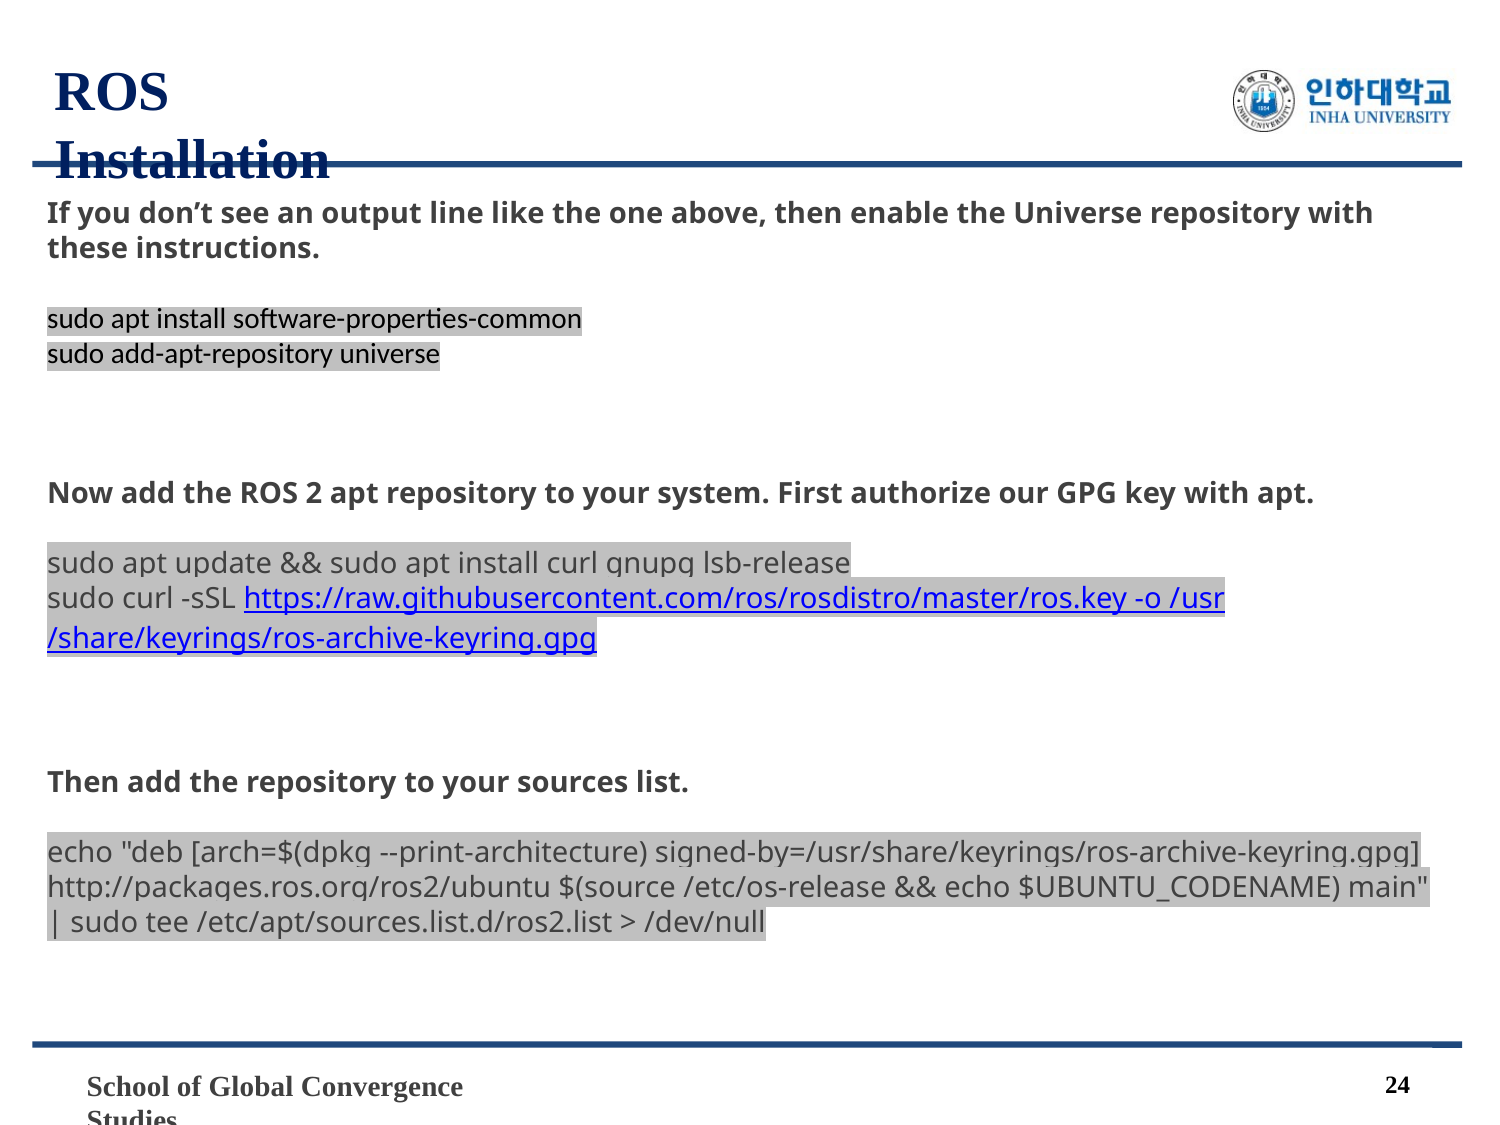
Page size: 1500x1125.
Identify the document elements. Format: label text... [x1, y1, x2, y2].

footer School of Global Convergence Studies [84, 1068, 562, 1125]
title ROS Installation [52, 52, 476, 187]
text_box [1233, 68, 1457, 134]
slide_number 24 [1378, 1069, 1417, 1125]
text_box If you don’t see an output line like the one above, then enable the Universe repository with these instructions. sudo apt install software-properties-common sudo add-apt-repository universe Now add the ROS 2 apt repository to your system. First authorize our GPG key with apt. sudo apt update && sudo apt install curl gnupg lsb-release sudo curl -sSL https://raw.githubusercontent.com/ros/rosdistro/master/ros.key -o /usr/share/keyrings/ros-archive-keyring.gpg Then add the repository to your sources list. echo "deb [arch=$(dpkg --print-architecture) signed-by=/usr/share/keyrings/ros-archive-keyring.gpg] http://packages.ros.org/ros2/ubuntu $(source /etc/os-release && echo $UBUNTU_CODENAME) main" | sudo tee /etc/apt/sources.list.d/ros2.list > /dev/null [32, 187, 1457, 1051]
